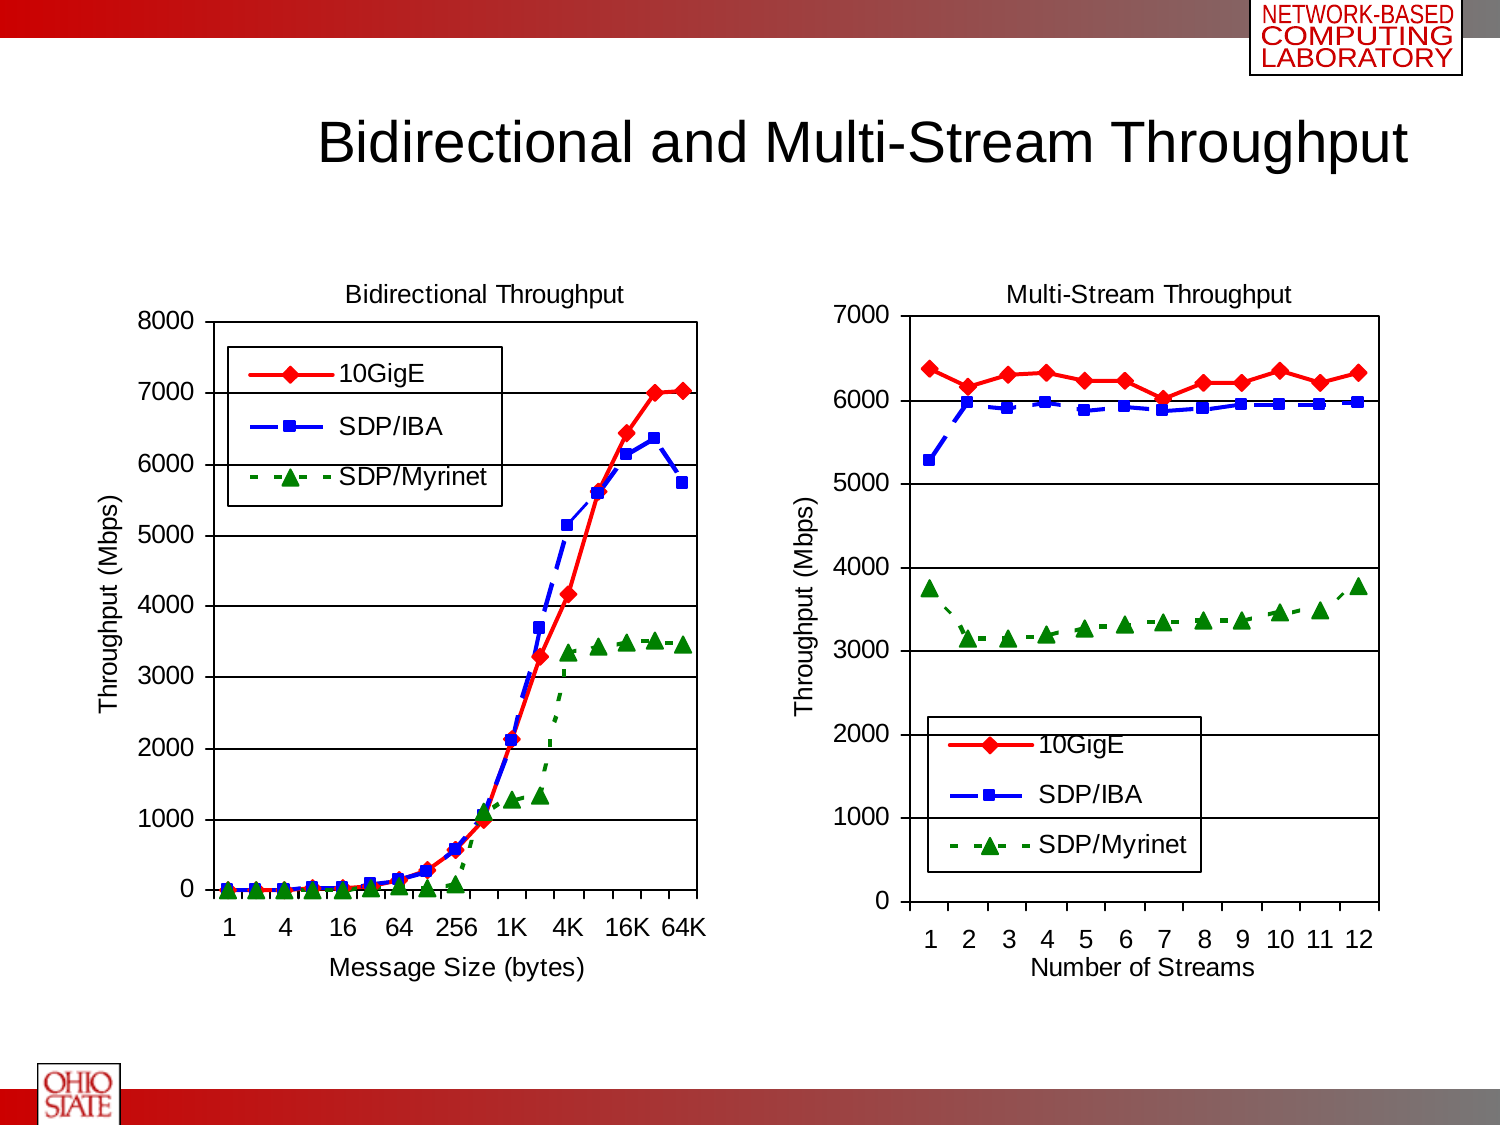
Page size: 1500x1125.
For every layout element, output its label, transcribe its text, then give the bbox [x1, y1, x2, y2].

title Bidirectional and Multi-Stream Throughput [75, 45, 1425, 233]
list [762, 263, 1426, 1004]
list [74, 263, 738, 1004]
picture [37, 1063, 121, 1125]
